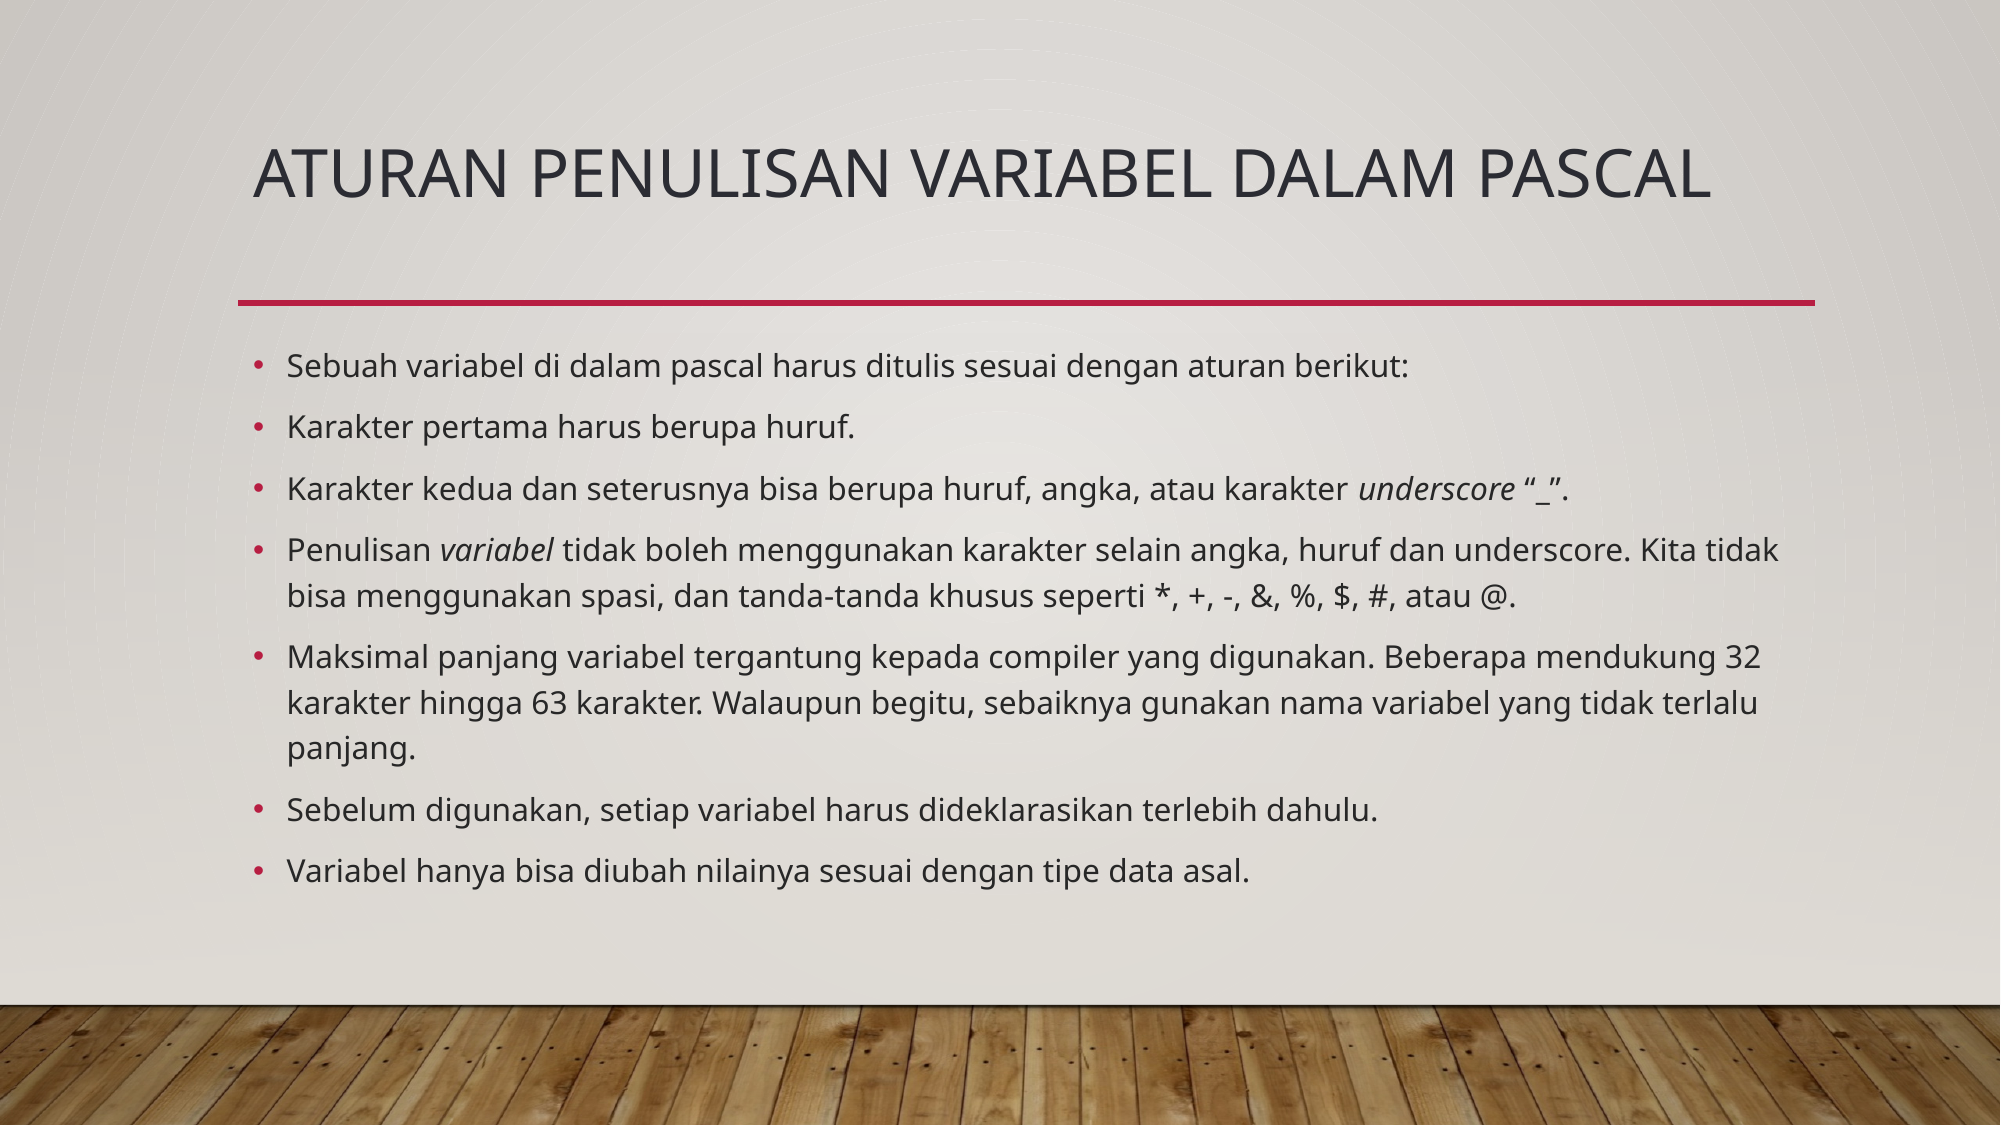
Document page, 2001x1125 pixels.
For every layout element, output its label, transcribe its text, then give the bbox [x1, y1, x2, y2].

picture [0, 1005, 2000, 1125]
list Sebuah variabel di dalam pascal harus ditulis sesuai dengan aturan berikut: Karakter pertama harus berupa huruf. Karakter kedua dan seterusnya bisa berupa huruf, angka, atau karakter underscore “_”. Penulisan variabel tidak boleh menggunakan karakter selain angka, huruf dan underscore. Kita tidak bisa menggunakan spasi, dan tanda-tanda khusus seperti *, +, -, &, %, $, #, atau @. Maksimal panjang variabel tergantung kepada compiler yang digunakan. Beberapa mendukung 32 karakter hingga 63 karakter. Walaupun begitu, sebaiknya gunakan nama variabel yang tidak terlalu panjang. Sebelum digunakan, setiap variabel harus dideklarasikan terlebih dahulu. Variabel hanya bisa diubah nilainya sesuai dengan tipe data asal. [238, 330, 1814, 897]
title Aturan Penulisan Variabel dalam Pascal [238, 131, 1814, 305]
